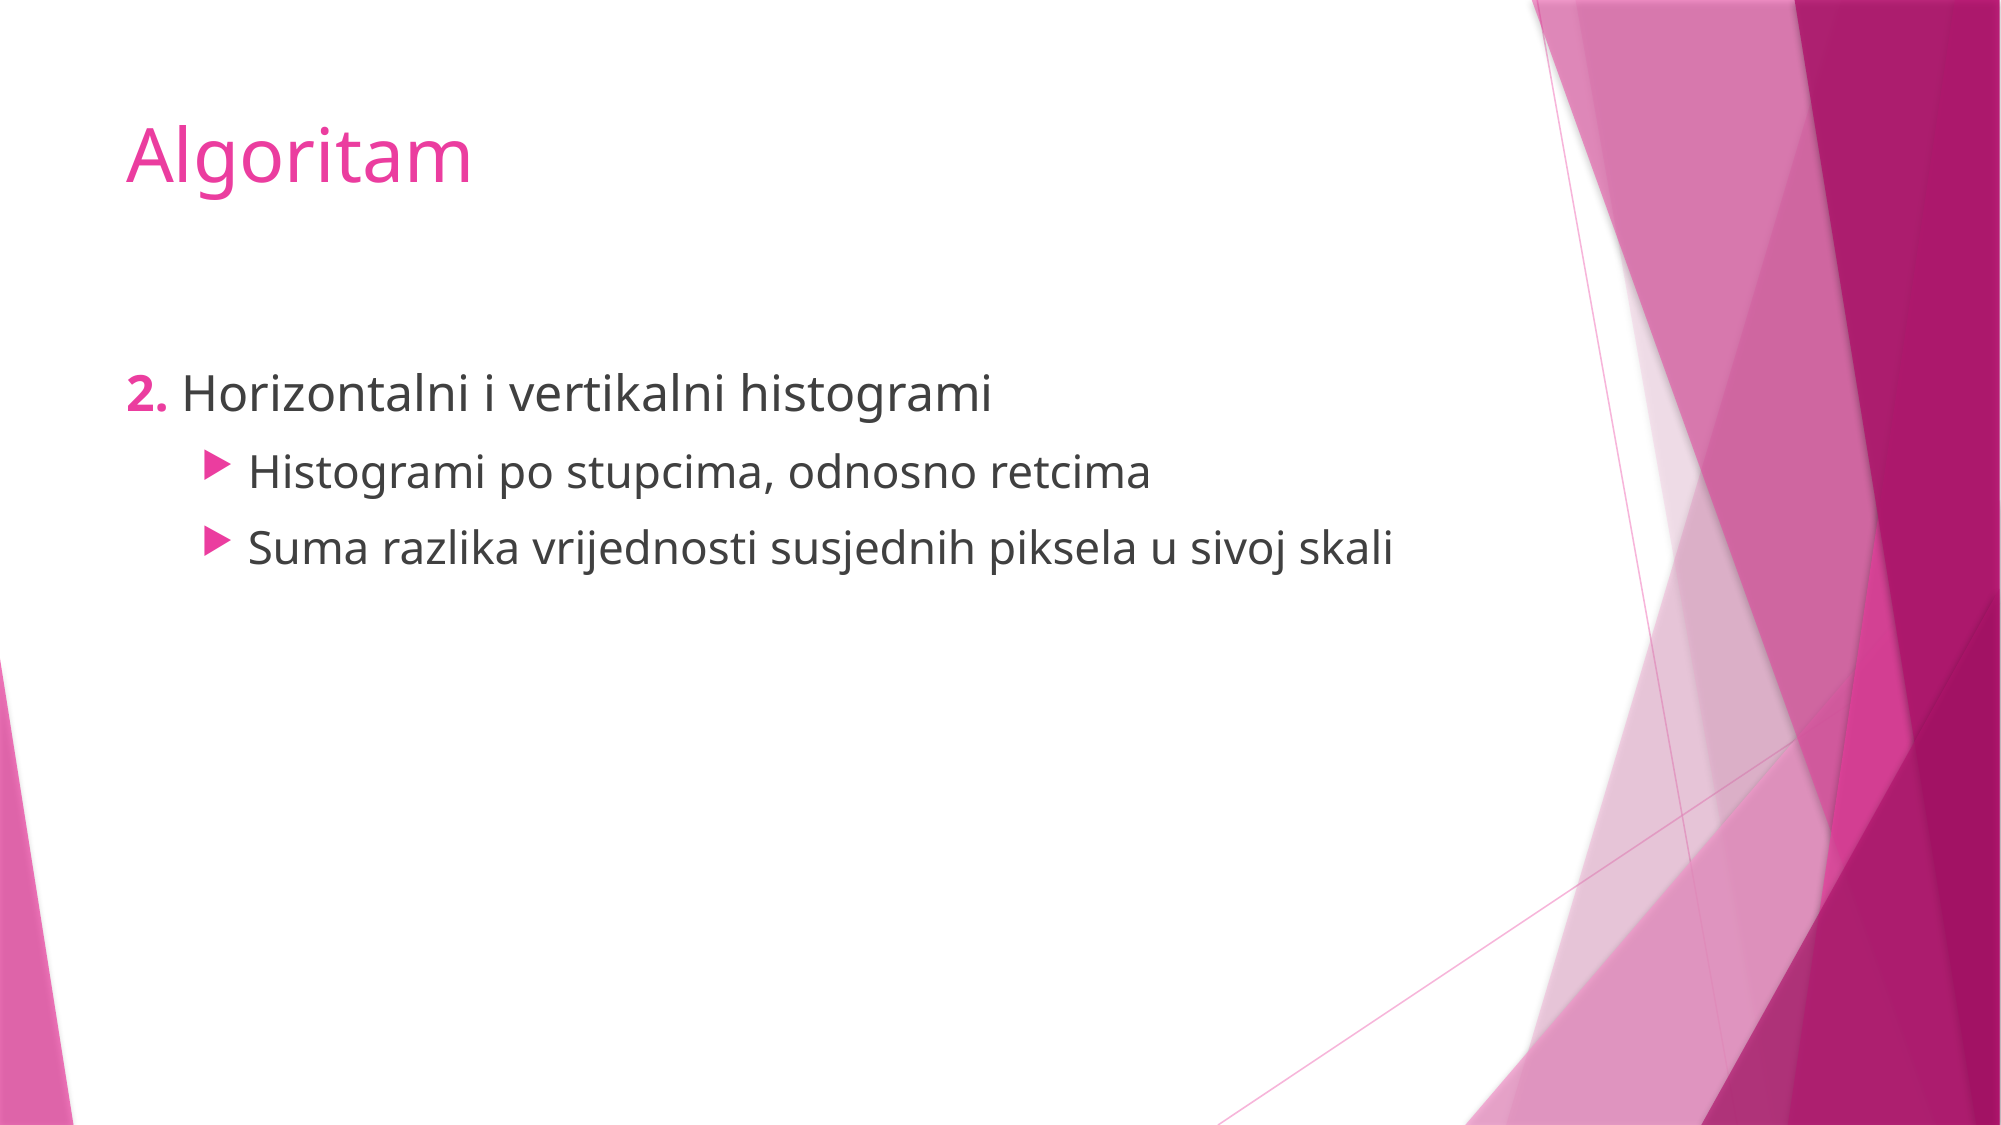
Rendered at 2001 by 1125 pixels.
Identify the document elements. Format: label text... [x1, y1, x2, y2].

title Algoritam [111, 99, 1522, 317]
list 2. Horizontalni i vertikalni histogrami Histogrami po stupcima, odnosno retcima Suma razlika vrijednosti susjednih piksela u sivoj skali [111, 354, 1522, 992]
